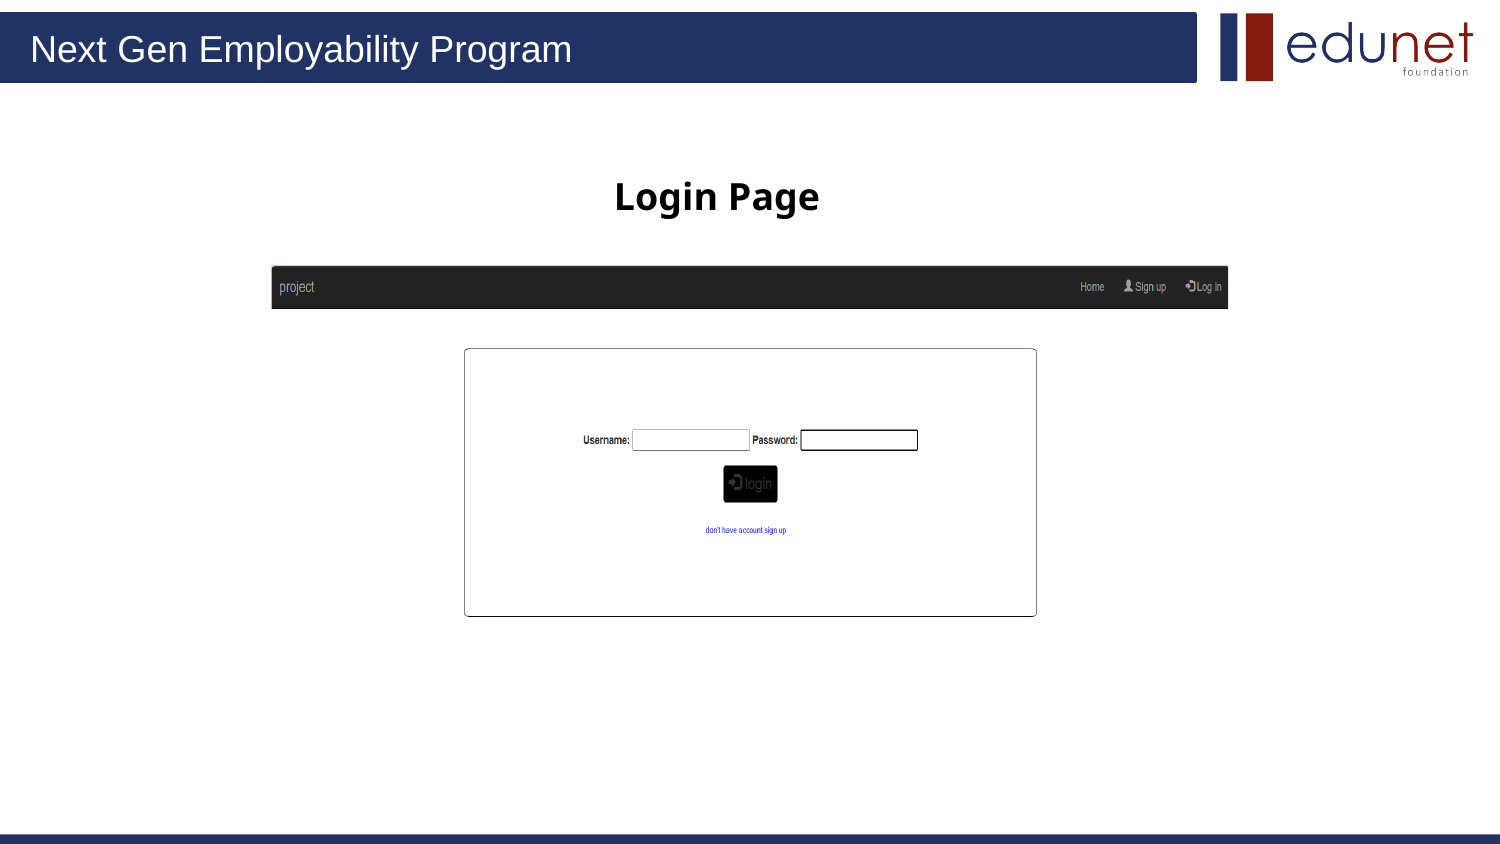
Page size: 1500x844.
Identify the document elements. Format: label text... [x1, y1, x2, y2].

picture [271, 265, 1229, 689]
picture [1279, 14, 1482, 83]
title Login Page [70, 143, 1365, 247]
